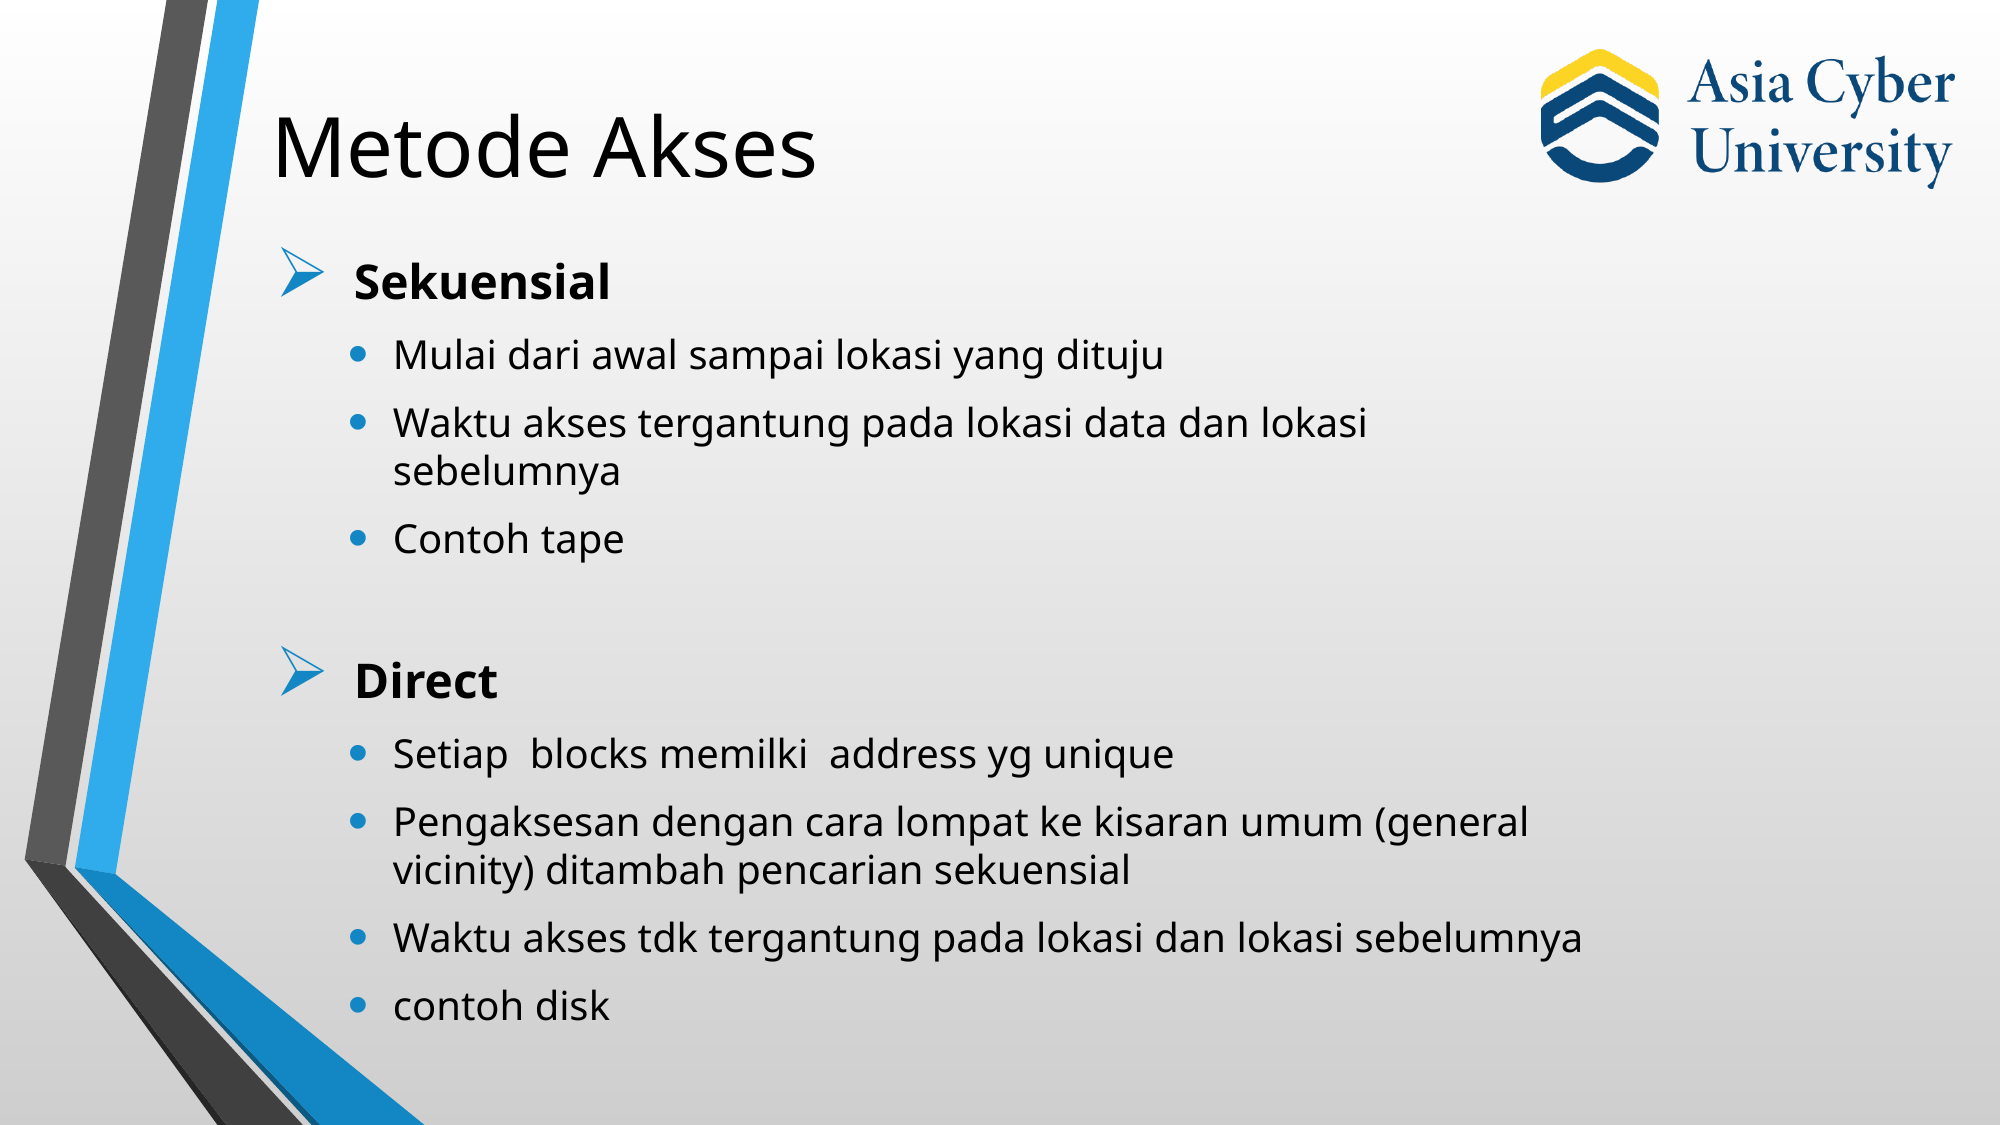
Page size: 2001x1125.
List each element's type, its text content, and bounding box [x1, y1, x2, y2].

picture [1540, 49, 1955, 189]
title Metode Akses [256, 50, 840, 238]
list Sekuensial Mulai dari awal sampai lokasi yang dituju Waktu akses tergantung pada lokasi data dan lokasi sebelumnya Contoh tape Direct Setiap blocks memilki address yg unique Pengaksesan dengan cara lompat ke kisaran umum (general vicinity) ditambah pencarian sekuensial Waktu akses tdk tergantung pada lokasi dan lokasi sebelumnya contoh disk [260, 232, 1603, 1048]
